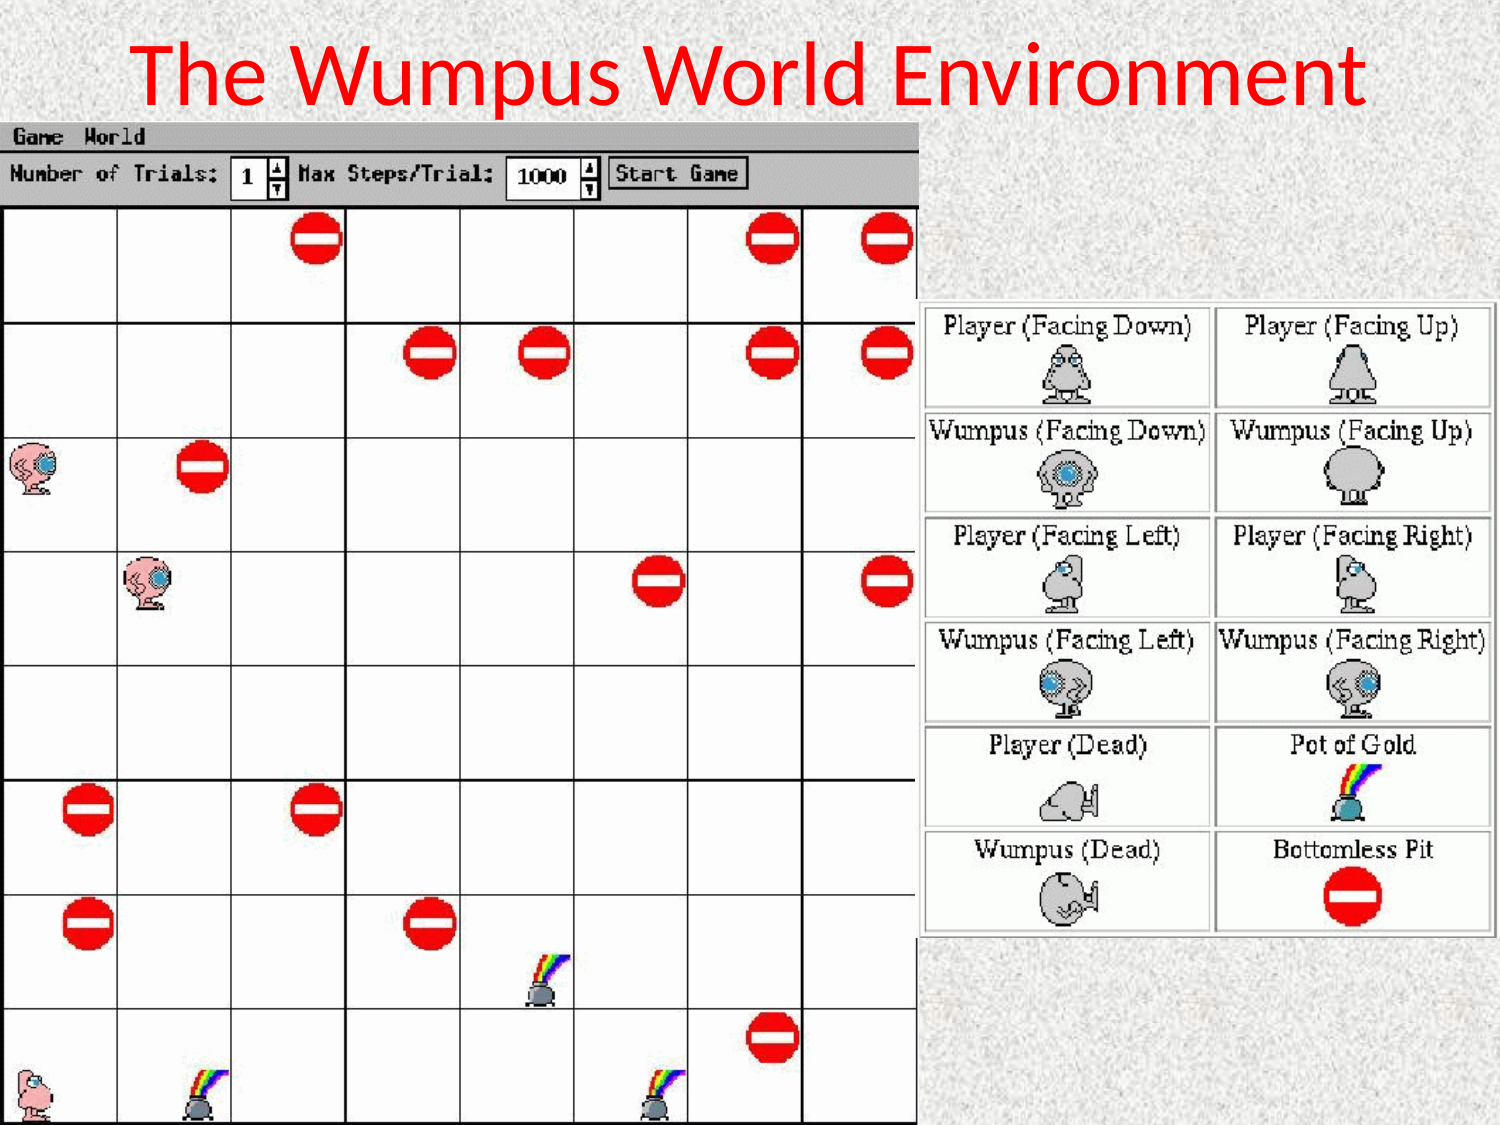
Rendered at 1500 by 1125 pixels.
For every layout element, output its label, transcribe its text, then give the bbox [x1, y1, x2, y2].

title The Wumpus World Environment [75, 0, 1425, 138]
picture [0, 0, 1500, 1125]
